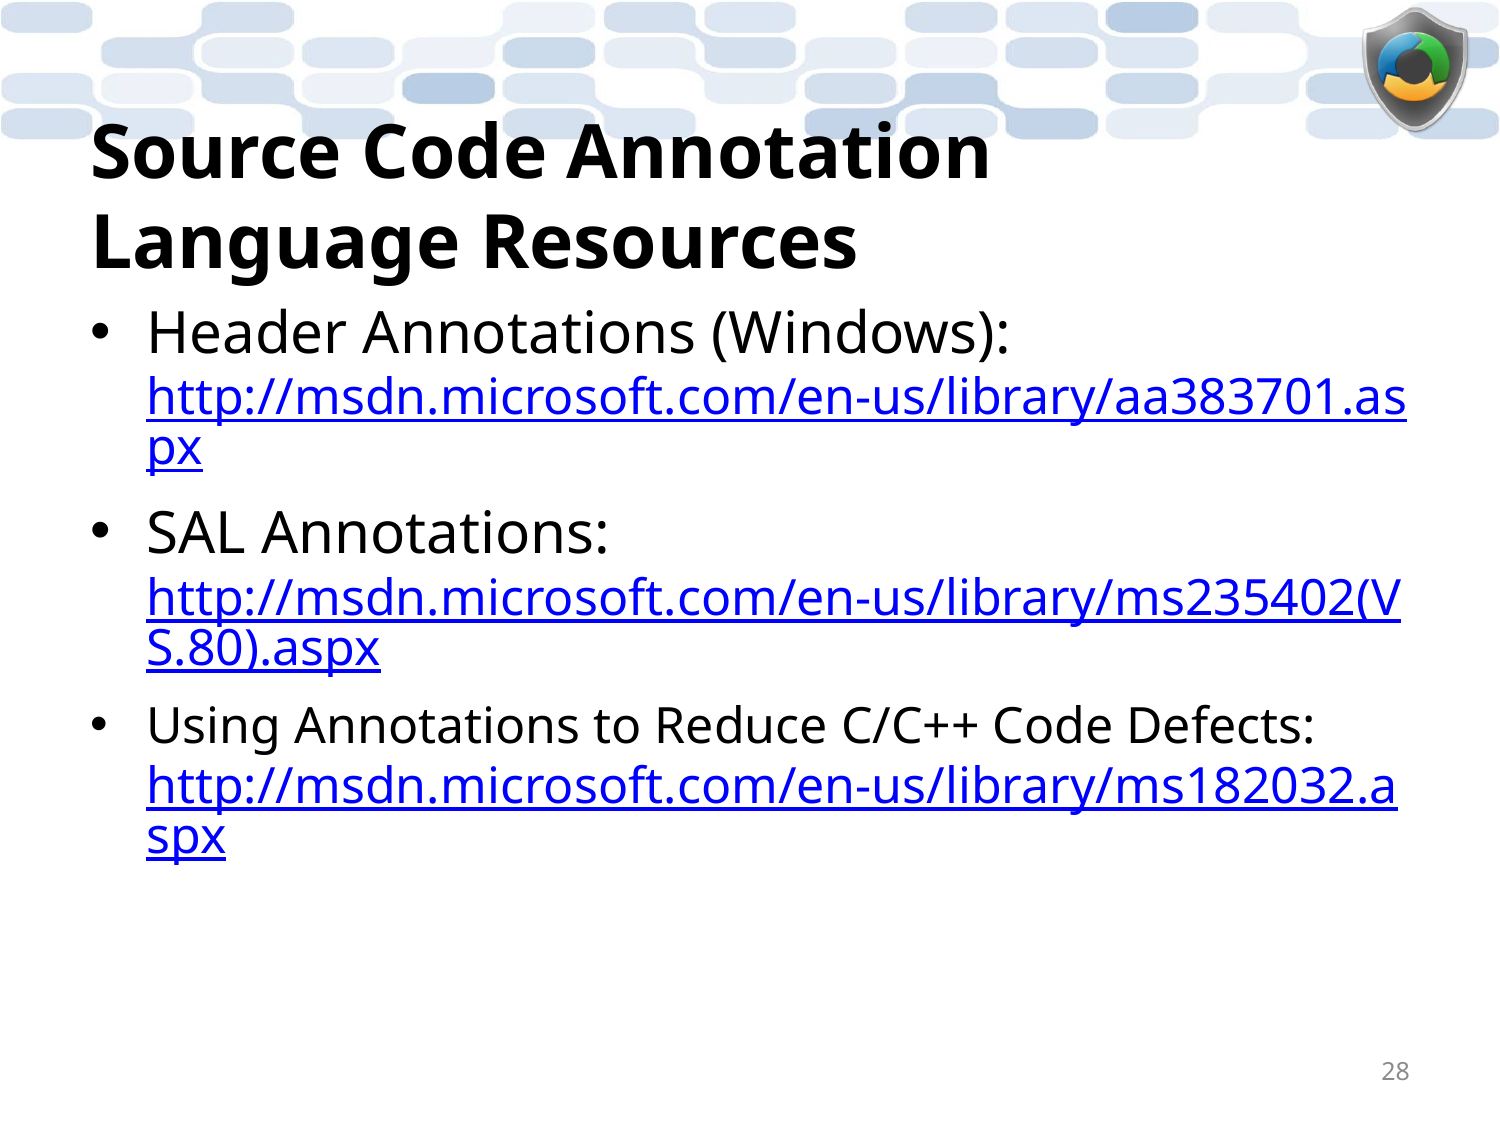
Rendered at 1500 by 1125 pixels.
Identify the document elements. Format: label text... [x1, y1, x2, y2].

list Header Annotations (Windows): http://msdn.microsoft.com/en-us/library/aa383701.aspx SAL Annotations: http://msdn.microsoft.com/en-us/library/ms235402(VS.80).aspx Using Annotations to Reduce C/C++ Code Defects: http://msdn.microsoft.com/en-us/library/ms182032.aspx [75, 287, 1425, 1005]
picture [0, 0, 1500, 140]
slide_number 28 [1074, 1042, 1425, 1103]
title Source Code Annotation Language Resources [75, 137, 1425, 250]
